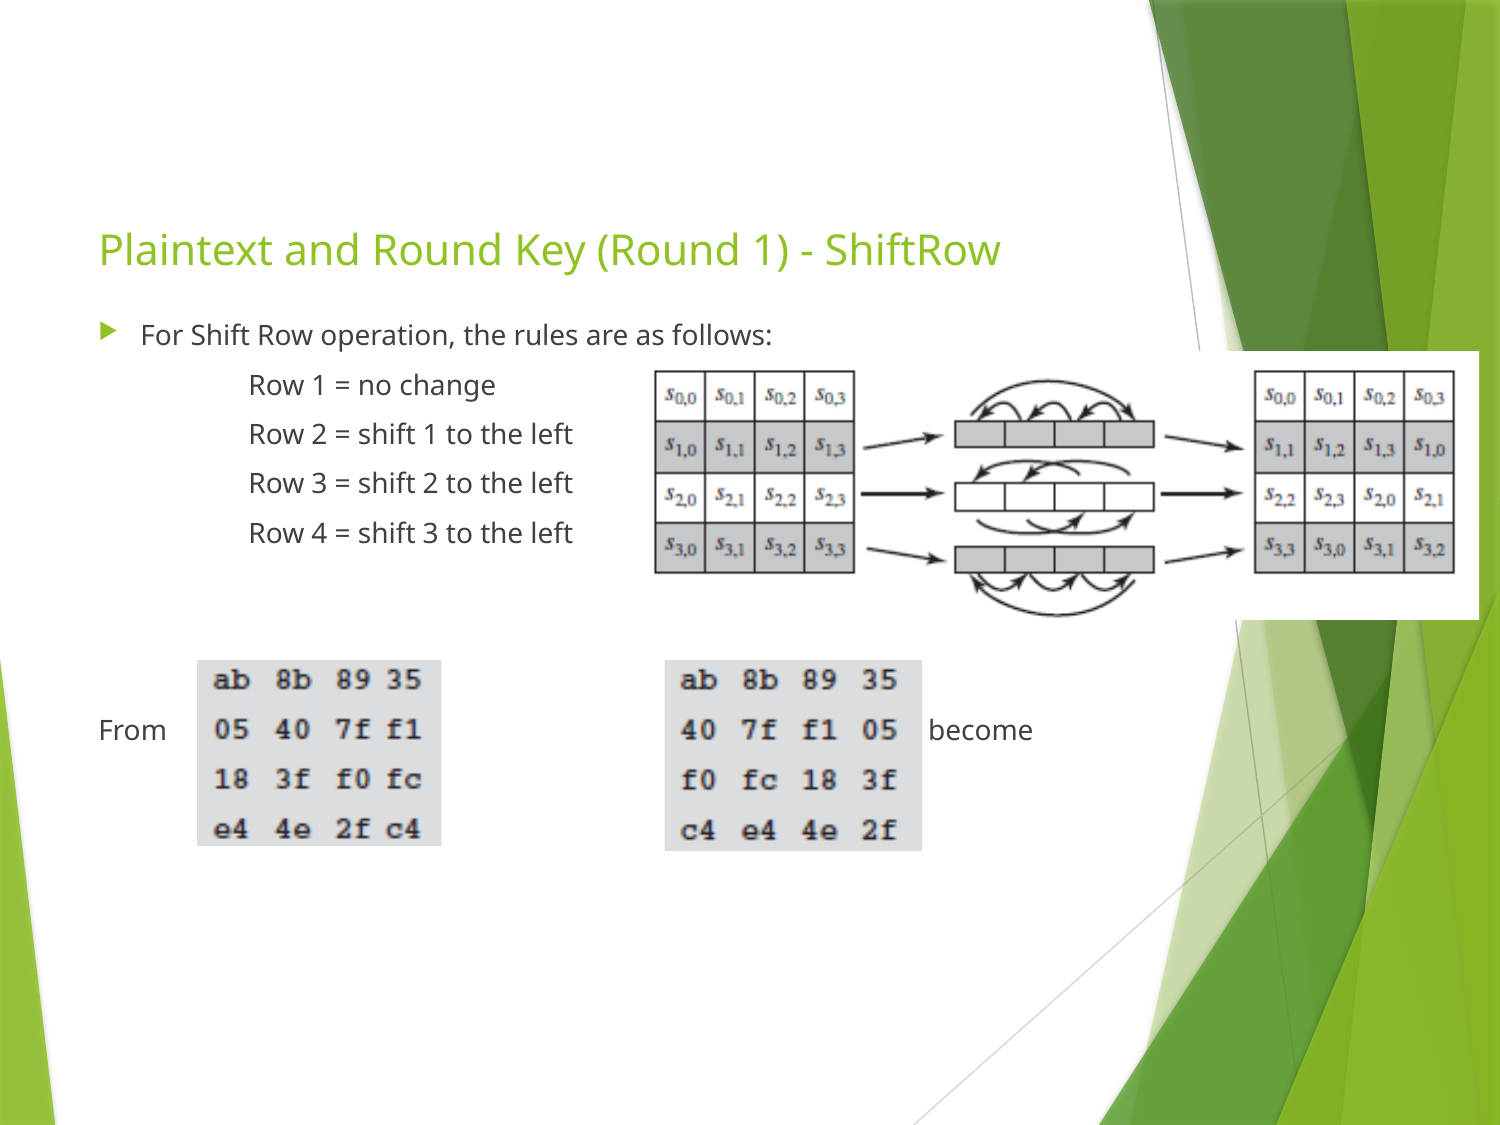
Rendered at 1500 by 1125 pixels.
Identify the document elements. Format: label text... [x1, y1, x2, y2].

picture [638, 350, 1480, 621]
title Plaintext and Round Key (Round 1) - ShiftRow [83, 215, 1141, 310]
picture [664, 660, 923, 851]
picture [196, 660, 442, 847]
list For Shift Row operation, the rules are as follows: Row 1 = no change Row 2 = shift 1 to the left Row 3 = shift 2 to the left Row 4 = shift 3 to the left From will become [83, 310, 1141, 884]
